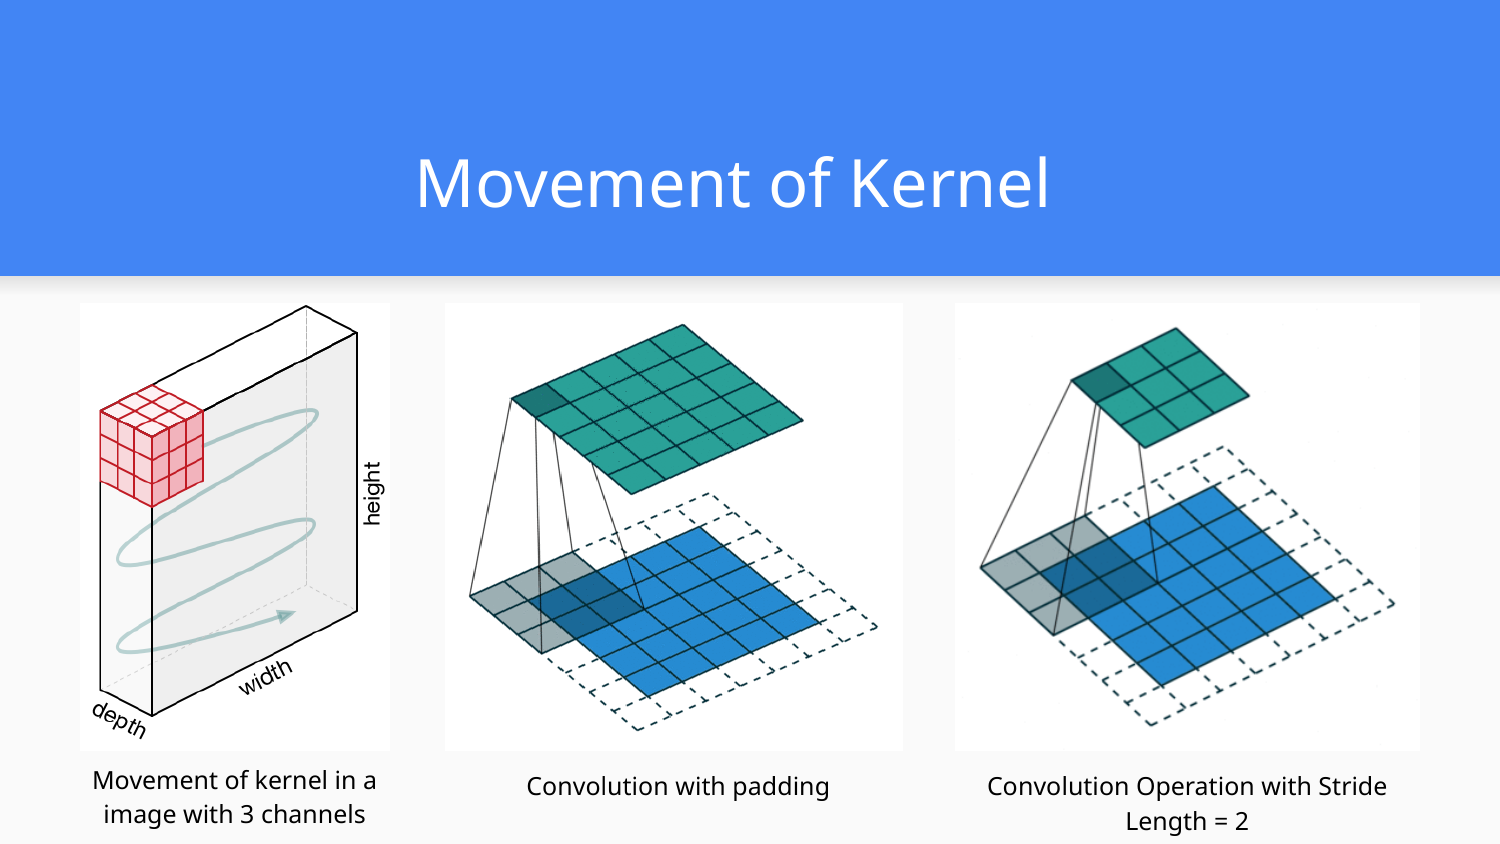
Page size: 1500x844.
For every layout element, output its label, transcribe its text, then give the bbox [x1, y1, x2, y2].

picture [955, 302, 1420, 752]
picture [444, 302, 903, 752]
list Convolution Operation with Stride Length = 2 [955, 758, 1420, 837]
title Movement of Kernel [59, 109, 1408, 236]
picture [79, 302, 390, 752]
list Convolution with padding [446, 751, 911, 837]
list Movement of kernel in a image with 3 channels [56, 744, 413, 831]
